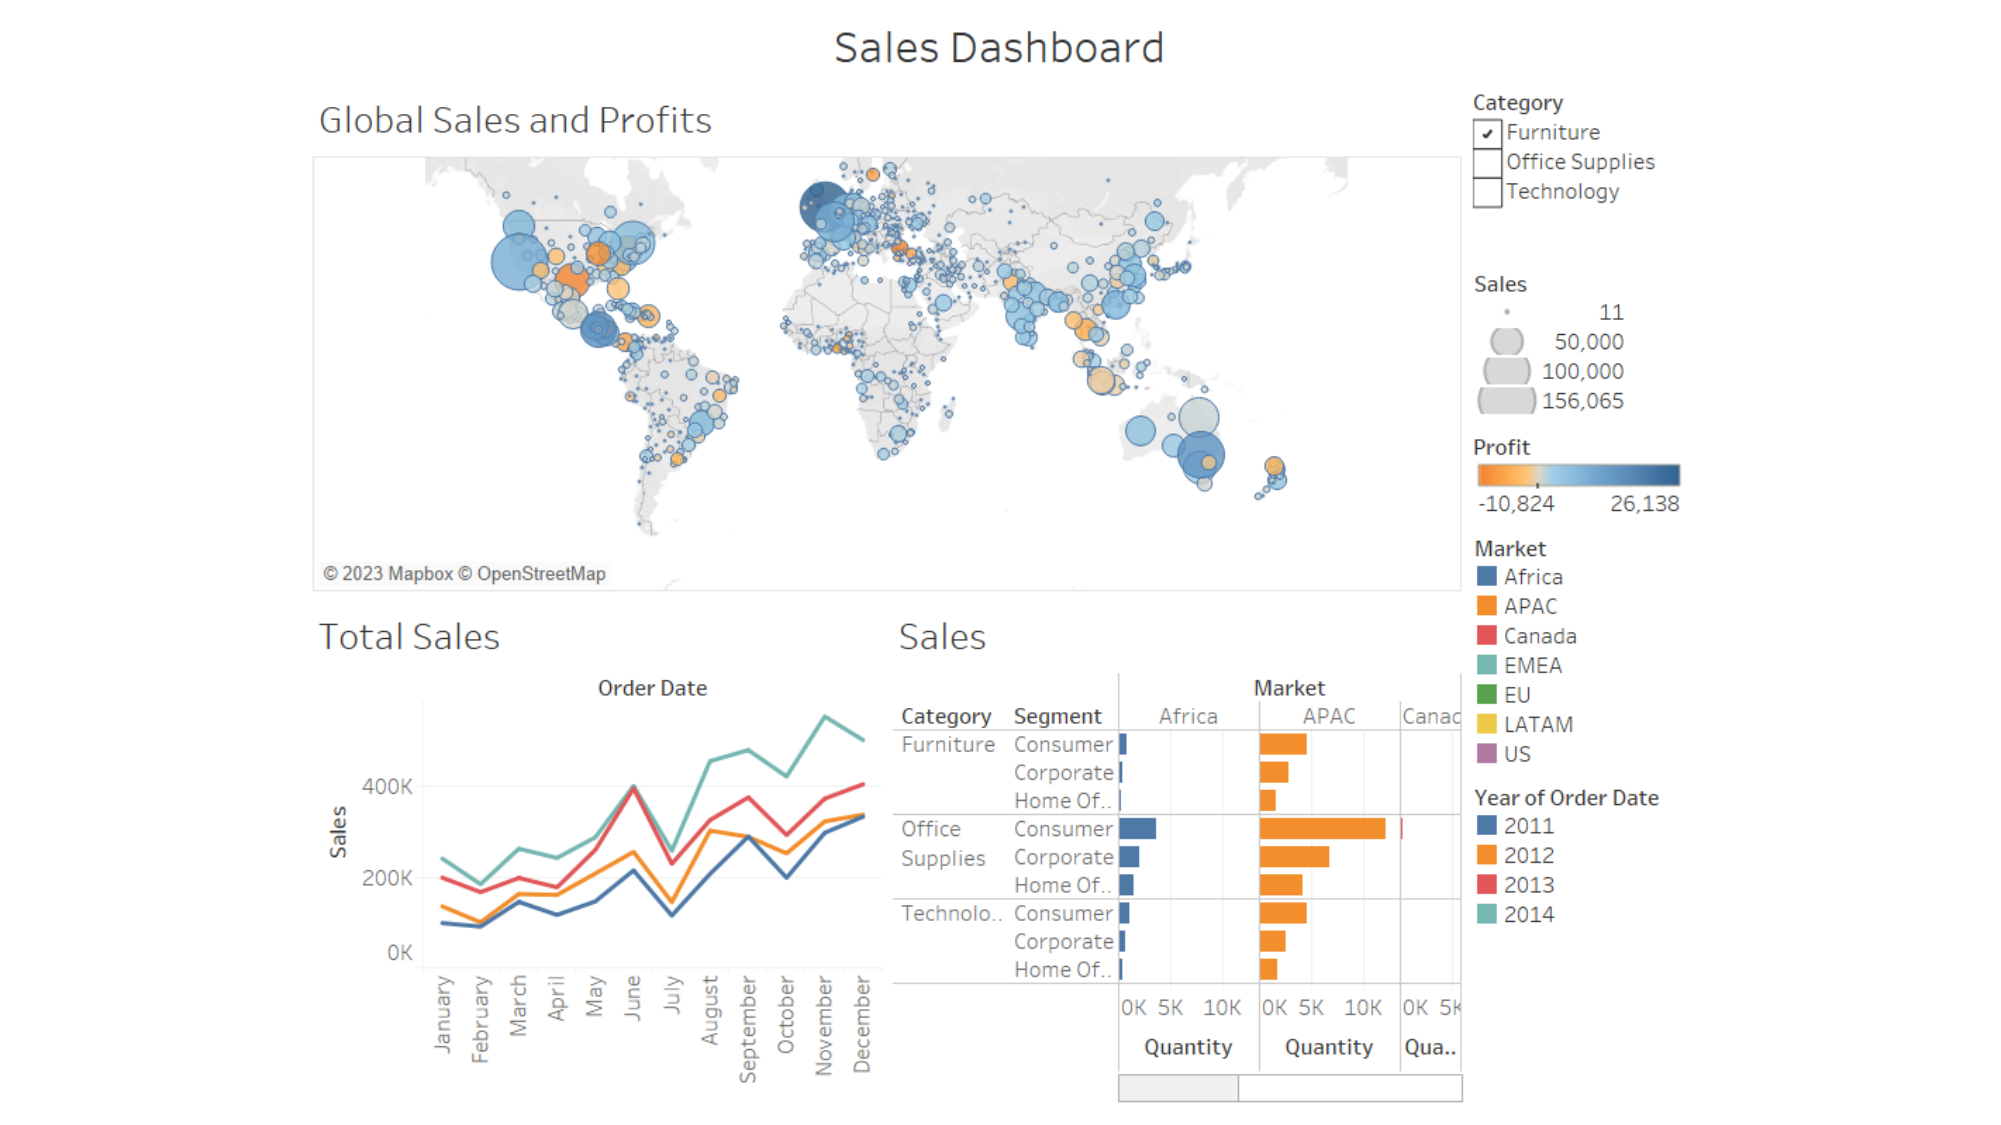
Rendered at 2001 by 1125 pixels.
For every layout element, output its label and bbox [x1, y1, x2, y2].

picture [296, 0, 1704, 1125]
